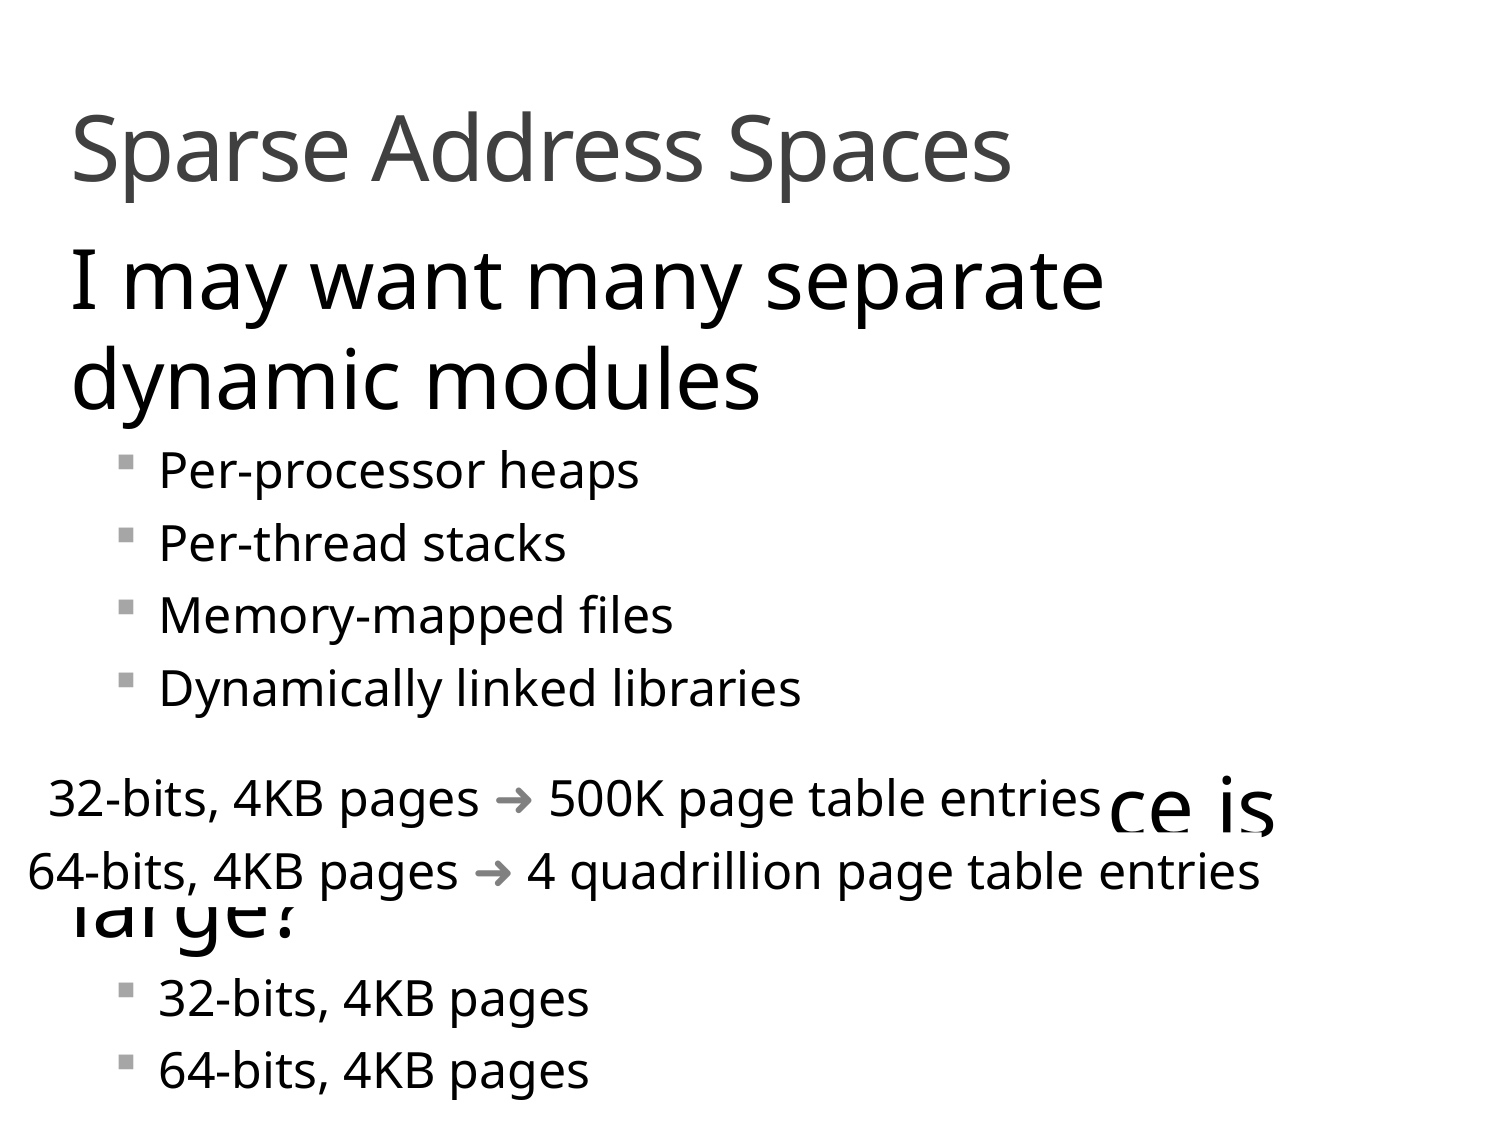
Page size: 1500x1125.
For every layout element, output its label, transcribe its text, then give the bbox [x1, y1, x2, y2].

title Sparse Address Spaces [70, 104, 1430, 223]
text_box 32-bits, 4KB pages ➜ 500K page table entries [47, 759, 1103, 834]
text_box 64-bits, 4KB pages ➜ 4 quadrillion page table entries [27, 832, 1262, 908]
list I may want many separate dynamic modules Per-processor heaps Per-thread stacks Memory-mapped files Dynamically linked libraries What if virtual address space is large? 32-bits, 4KB pages ➜ 500K page table entries 64-bits, 4KB pages ➜ 4 quadrillion page table entries [70, 226, 1430, 1065]
